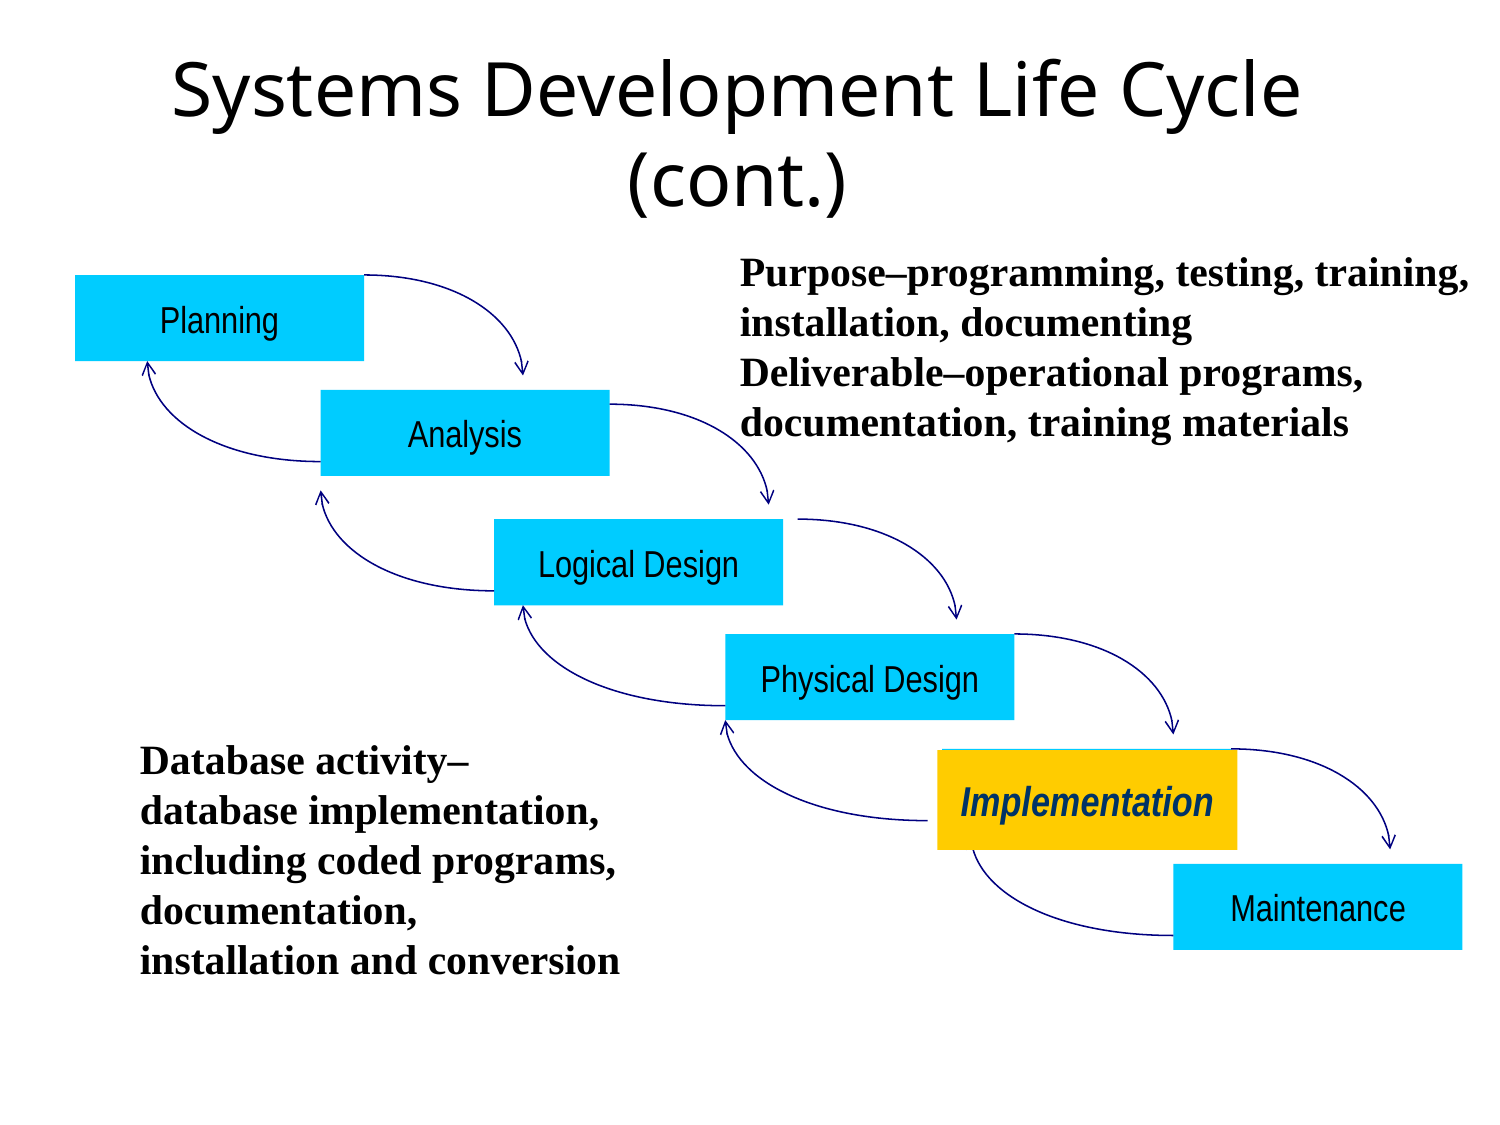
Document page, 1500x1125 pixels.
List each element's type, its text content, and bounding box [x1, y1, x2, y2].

title Systems Development Life Cycle (cont.) [99, 37, 1376, 226]
text_box Database activity– database implementation, including coded programs, documentation, installation and conversion [124, 960, 638, 990]
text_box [74, 274, 1463, 951]
text_box Purpose–programming, testing, training, installation, documenting Deliverable–operational programs, documentation, training materials [724, 237, 1500, 453]
